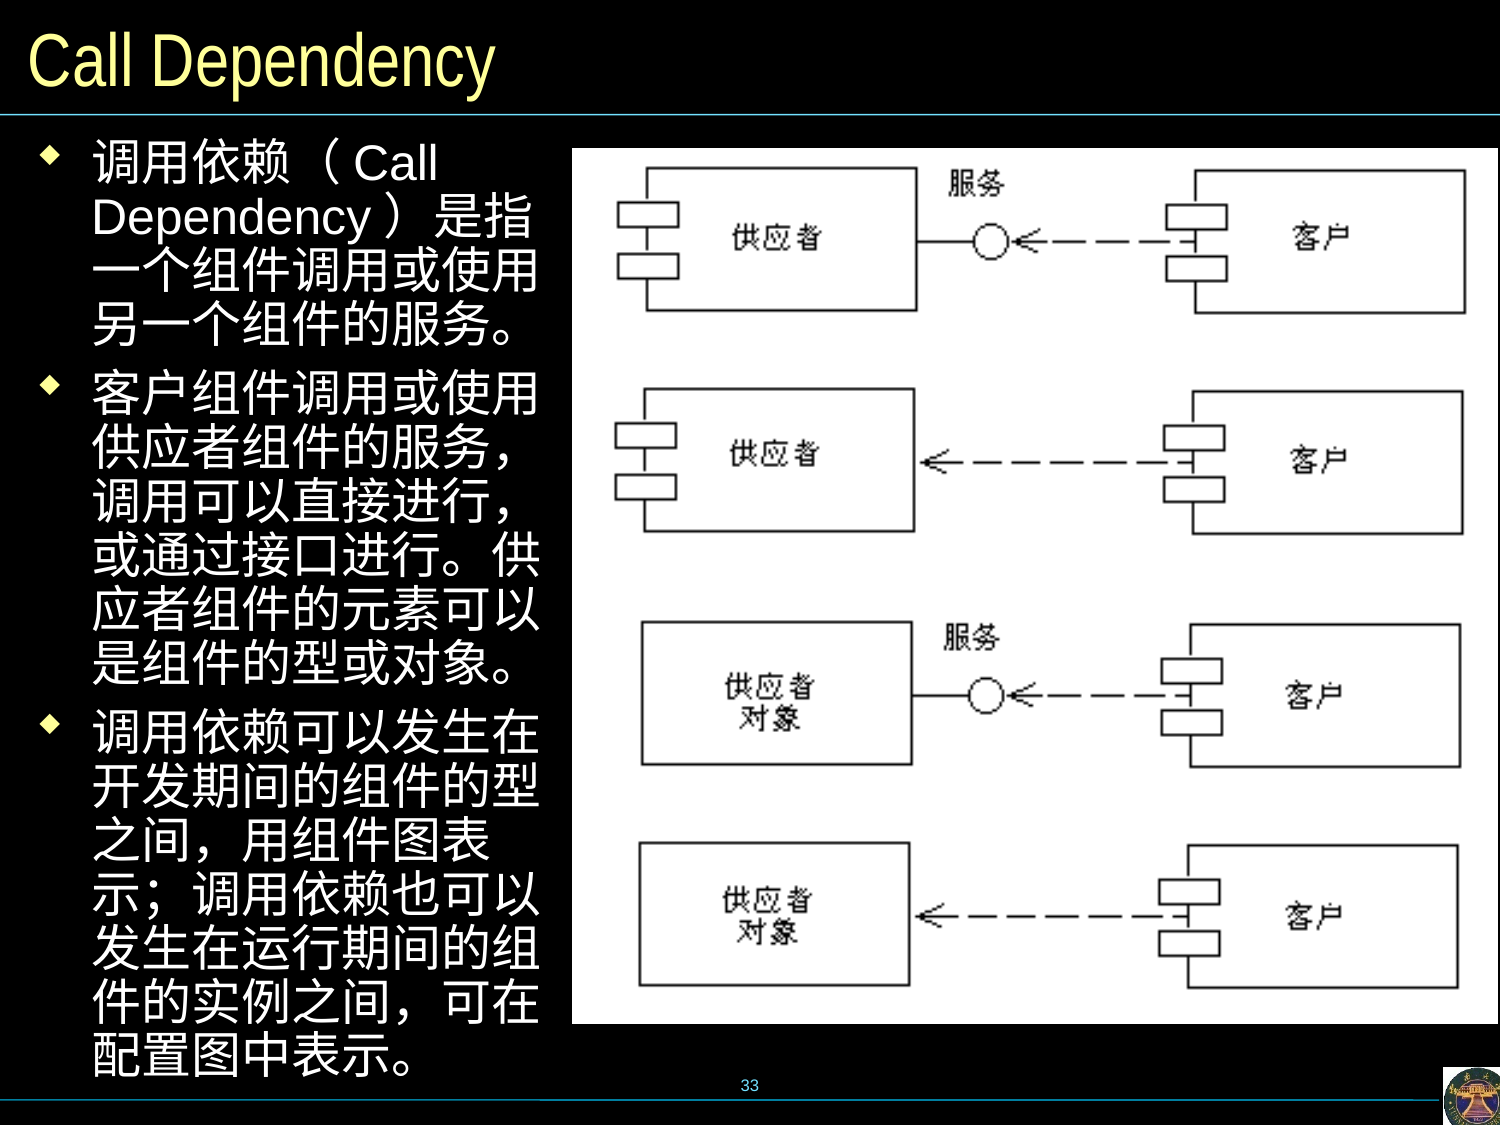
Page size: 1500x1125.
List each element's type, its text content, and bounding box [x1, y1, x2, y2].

picture [572, 148, 1498, 1024]
list 调用依赖（Call Dependency）是指一个组件调用或使用另一个组件的服务。 客户组件调用或使用供应者组件的服务，调用可以直接进行，或通过接口进行。供应者组件的元素可以是组件的型或对象。 调用依赖可以发生在开发期间的组件的型之间，用组件图表示；调用依赖也可以发生在运行期间的组件的实例之间，可在配置图中表示。 [17, 128, 573, 882]
title Call Dependency [12, 12, 1489, 100]
picture [1443, 1067, 1500, 1125]
